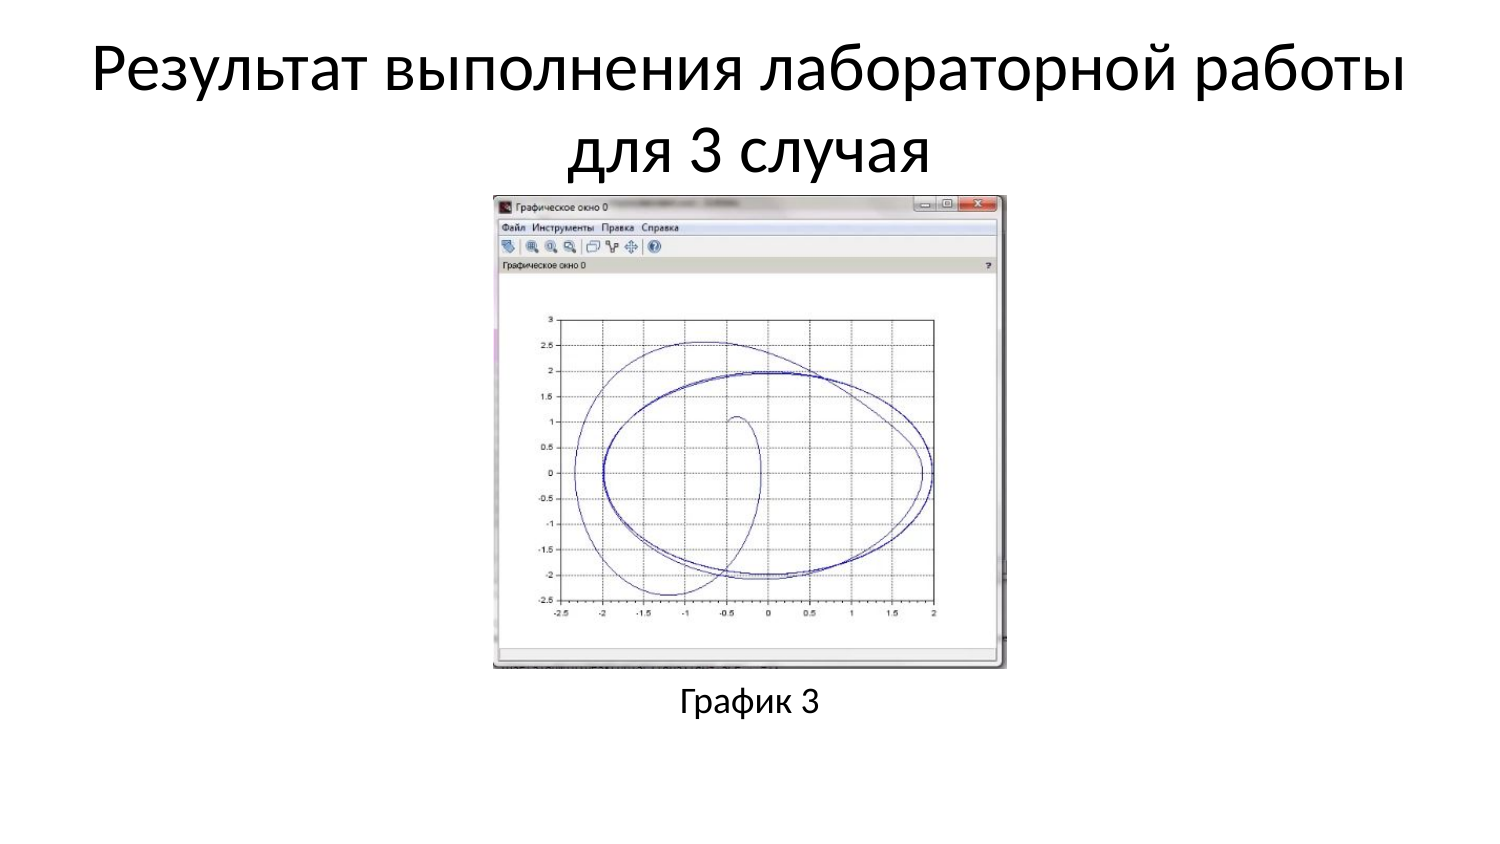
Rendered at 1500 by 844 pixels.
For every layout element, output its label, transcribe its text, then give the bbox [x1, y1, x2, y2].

picture [493, 195, 1007, 669]
text_box График 3 [74, 668, 1425, 753]
title Результат выполнения лабораторной работы для 3 случая [75, 33, 1425, 175]
